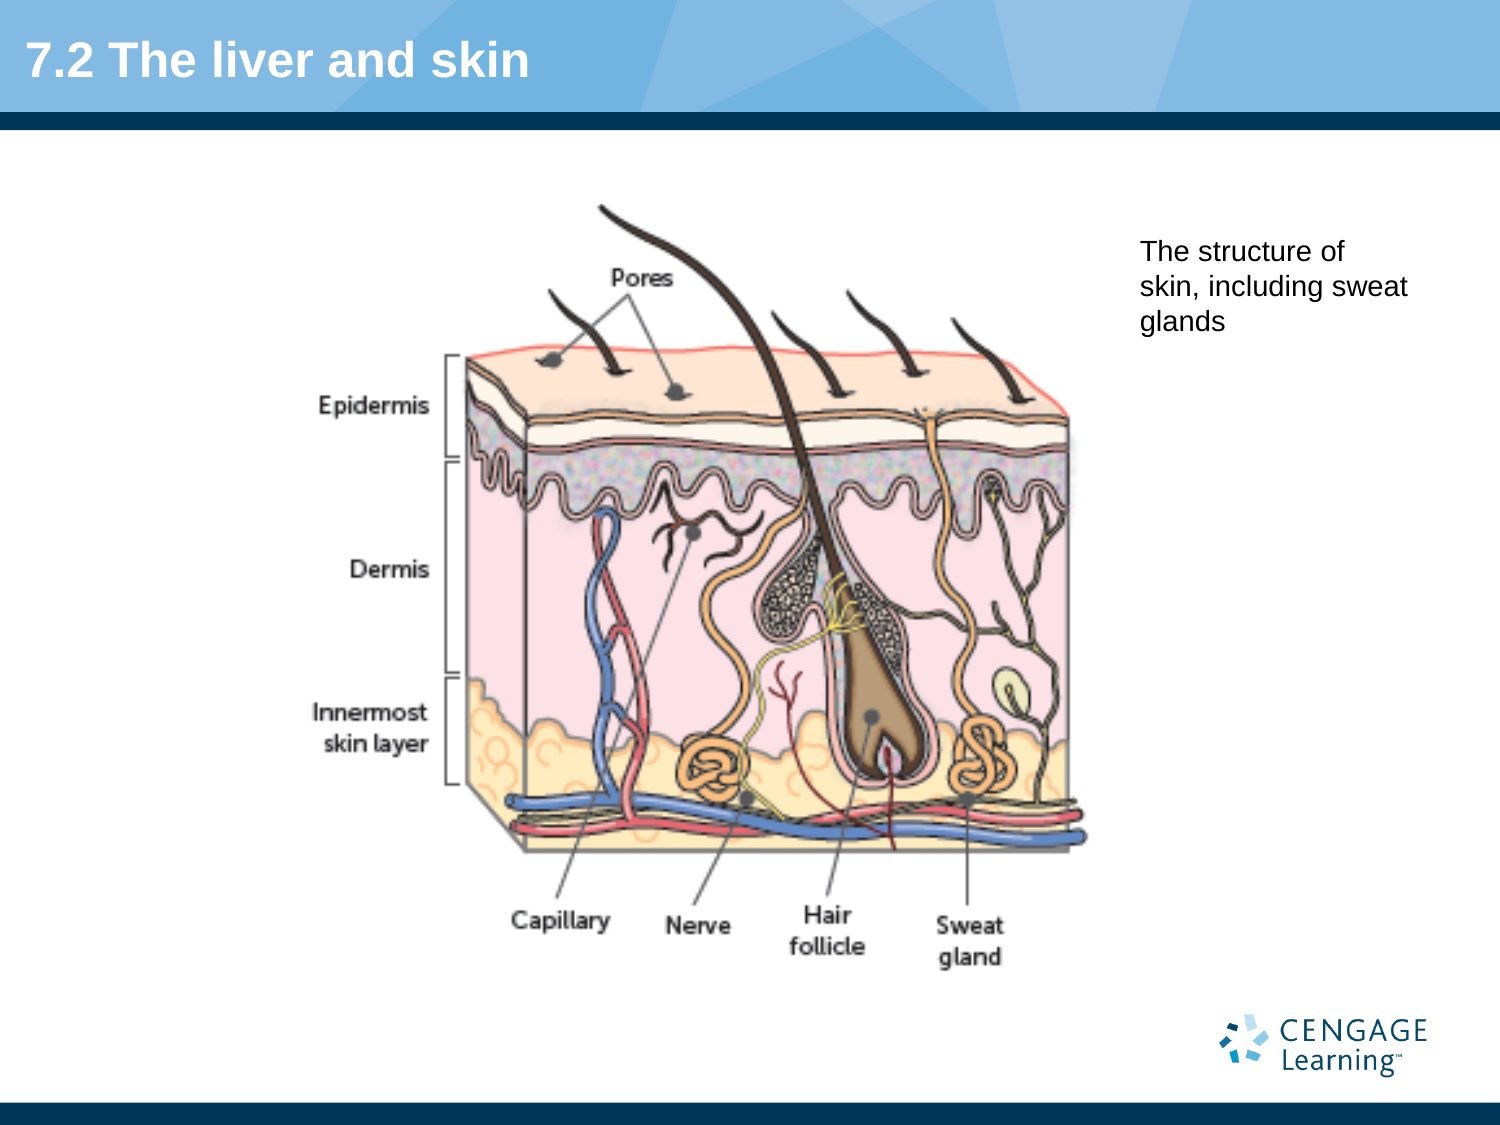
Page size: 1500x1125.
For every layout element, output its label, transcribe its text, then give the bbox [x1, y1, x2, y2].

text_box The structure of skin, including sweat glands [1129, 224, 1425, 345]
picture [1195, 990, 1450, 1101]
title 7.2 The liver and skin [24, 24, 1263, 100]
picture [299, 204, 1126, 992]
picture [0, 0, 1500, 112]
